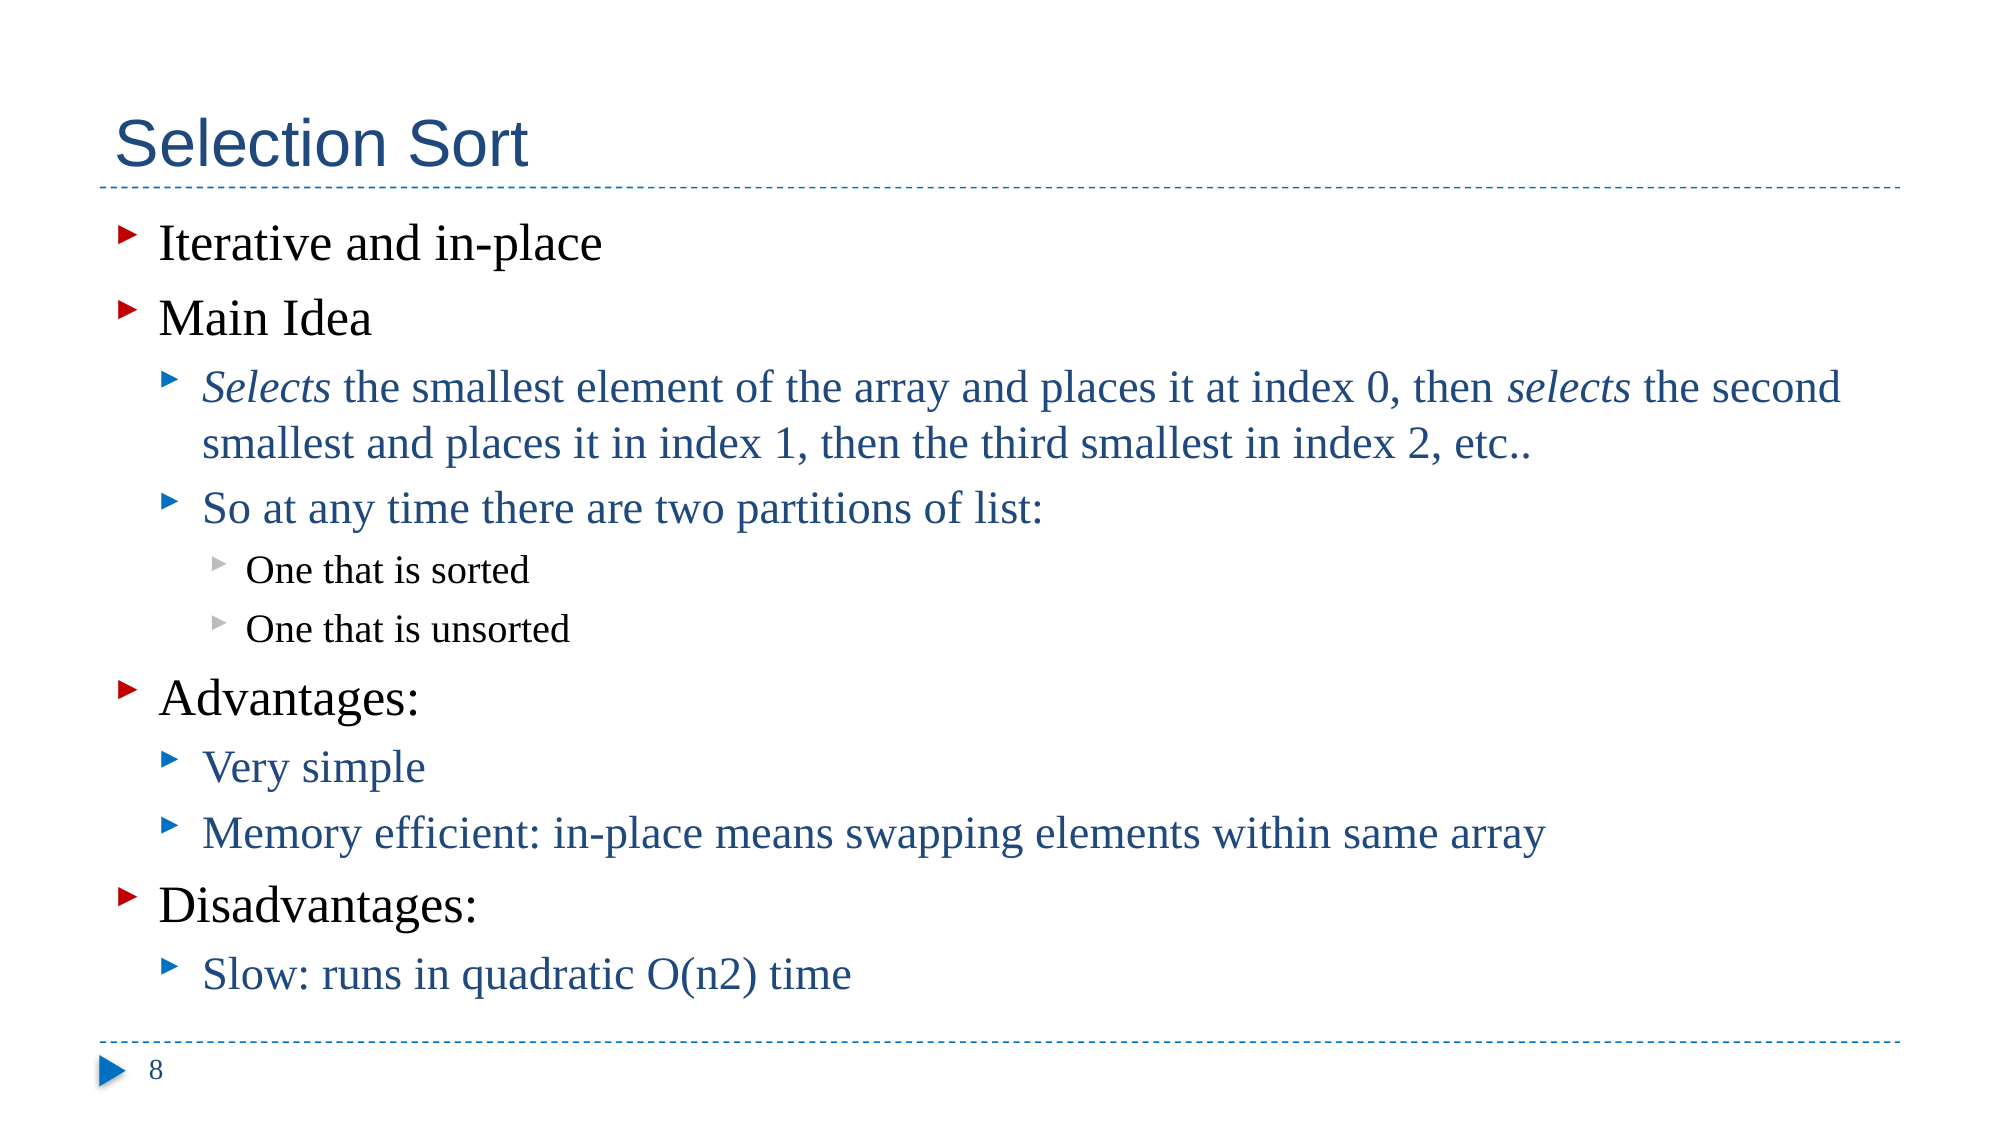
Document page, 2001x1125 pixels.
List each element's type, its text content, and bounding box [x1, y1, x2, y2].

slide_number 8 [133, 1042, 568, 1103]
title Selection Sort [99, 24, 1900, 188]
list Iterative and in-place Main Idea Selects the smallest element of the array and places it at index 0, then selects the second smallest and places it in index 1, then the third smallest in index 2, etc.. So at any time there are two partitions of list: One that is sorted One that is unsorted Advantages: Very simple Memory efficient: in-place means swapping elements within same array Disadvantages: Slow: runs in quadratic O(n2) time [99, 200, 1900, 1010]
